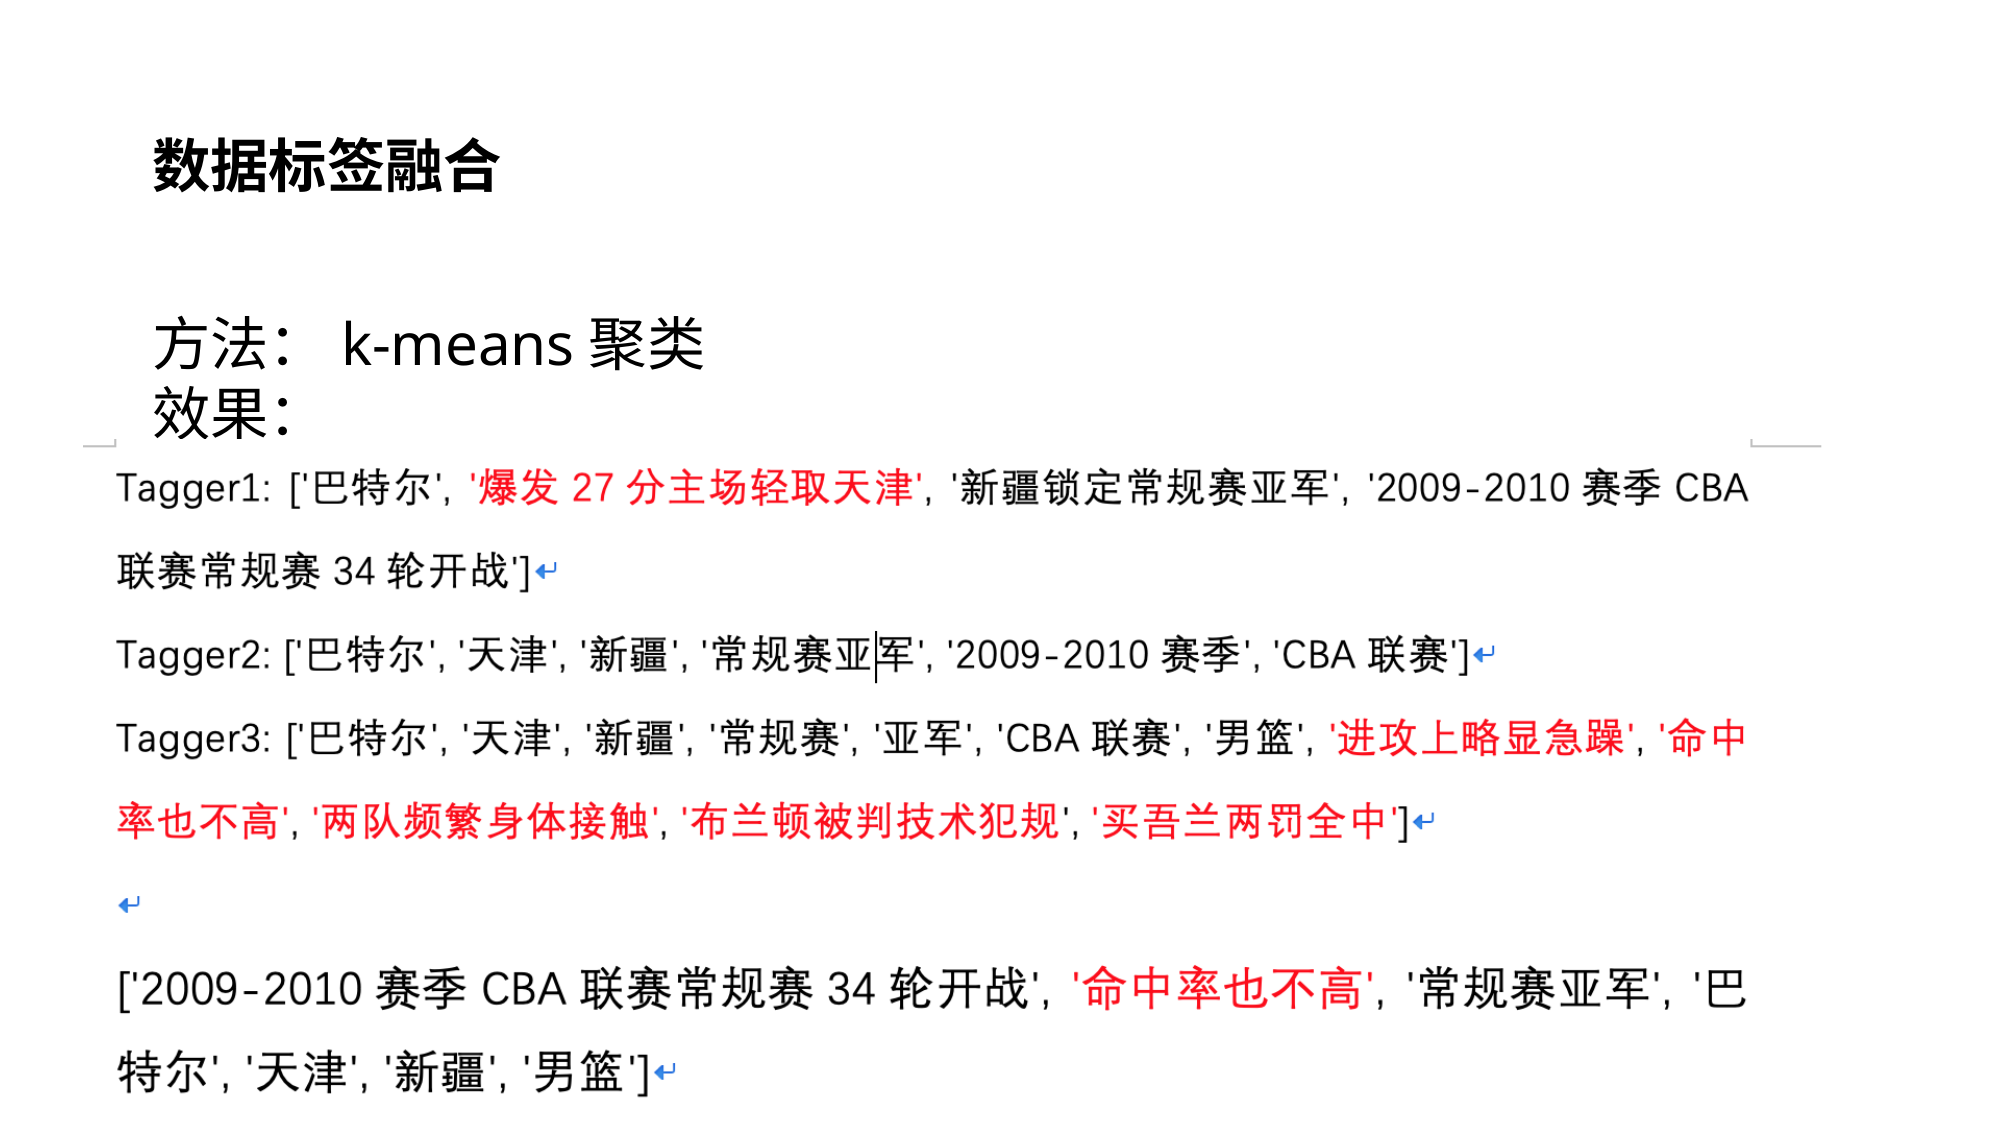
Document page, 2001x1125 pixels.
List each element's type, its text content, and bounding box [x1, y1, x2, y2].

title 数据标签融合 [137, 59, 1863, 278]
picture [83, 439, 1863, 1109]
list 方法：k-means聚类 效果： [137, 299, 1863, 439]
